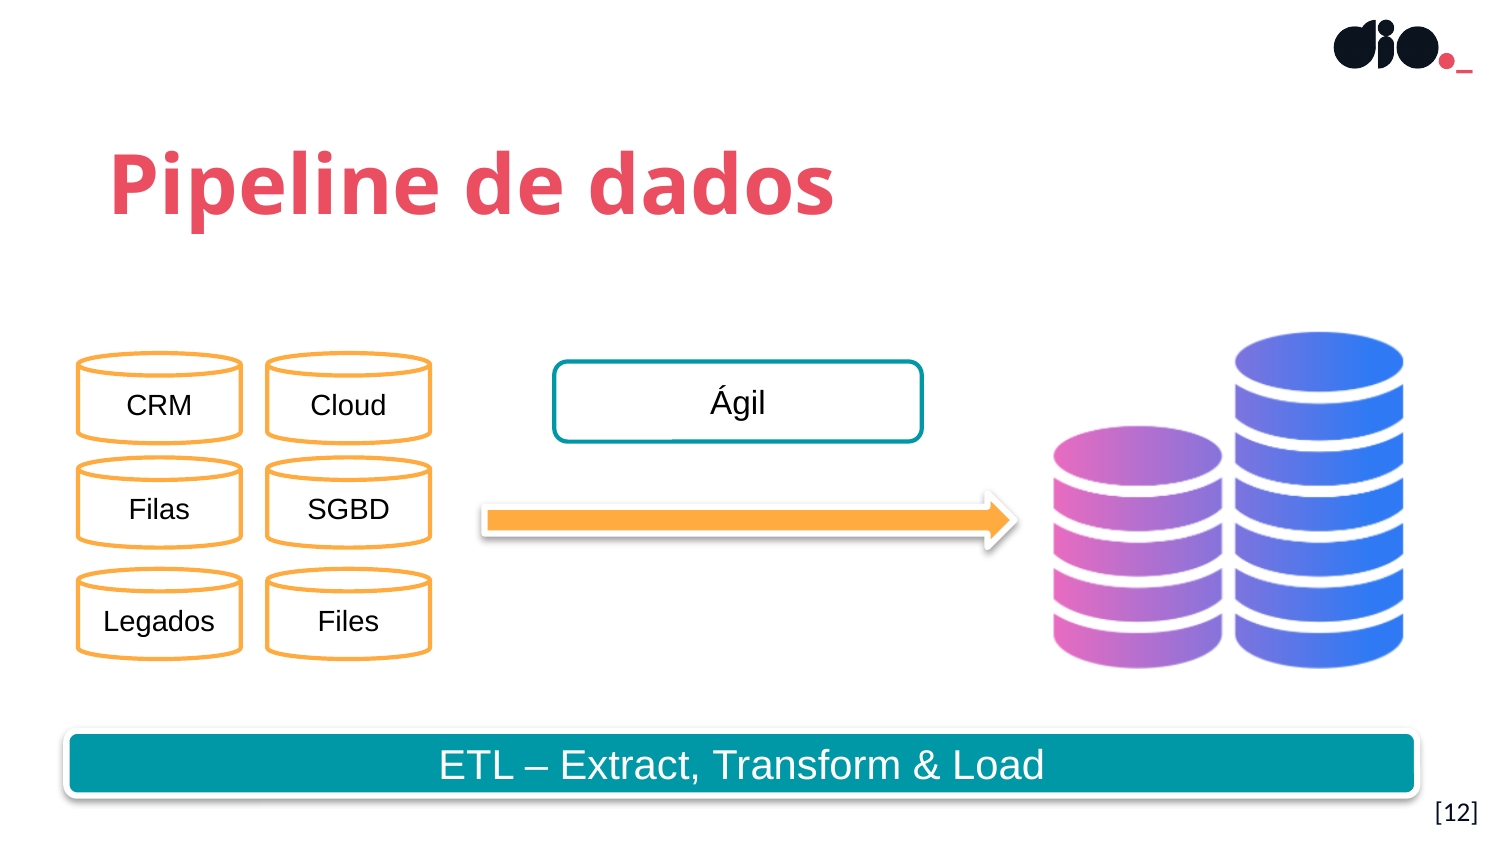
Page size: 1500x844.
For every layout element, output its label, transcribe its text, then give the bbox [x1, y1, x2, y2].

text_box Ágil [552, 359, 924, 444]
text_box Legados [75, 566, 243, 662]
text_box Pipeline de dados [92, 104, 1408, 243]
text_box SGBD [265, 455, 433, 550]
text_box Filas [75, 455, 243, 550]
slide_number [12] [1403, 779, 1494, 844]
text_box Cloud [265, 350, 433, 446]
picture [1333, 19, 1473, 74]
text_box [481, 490, 1018, 550]
text_box Files [265, 566, 433, 662]
text_box ETL – Extract, Transform & Load [63, 727, 1421, 799]
picture [1034, 323, 1411, 680]
text_box CRM [75, 350, 243, 446]
